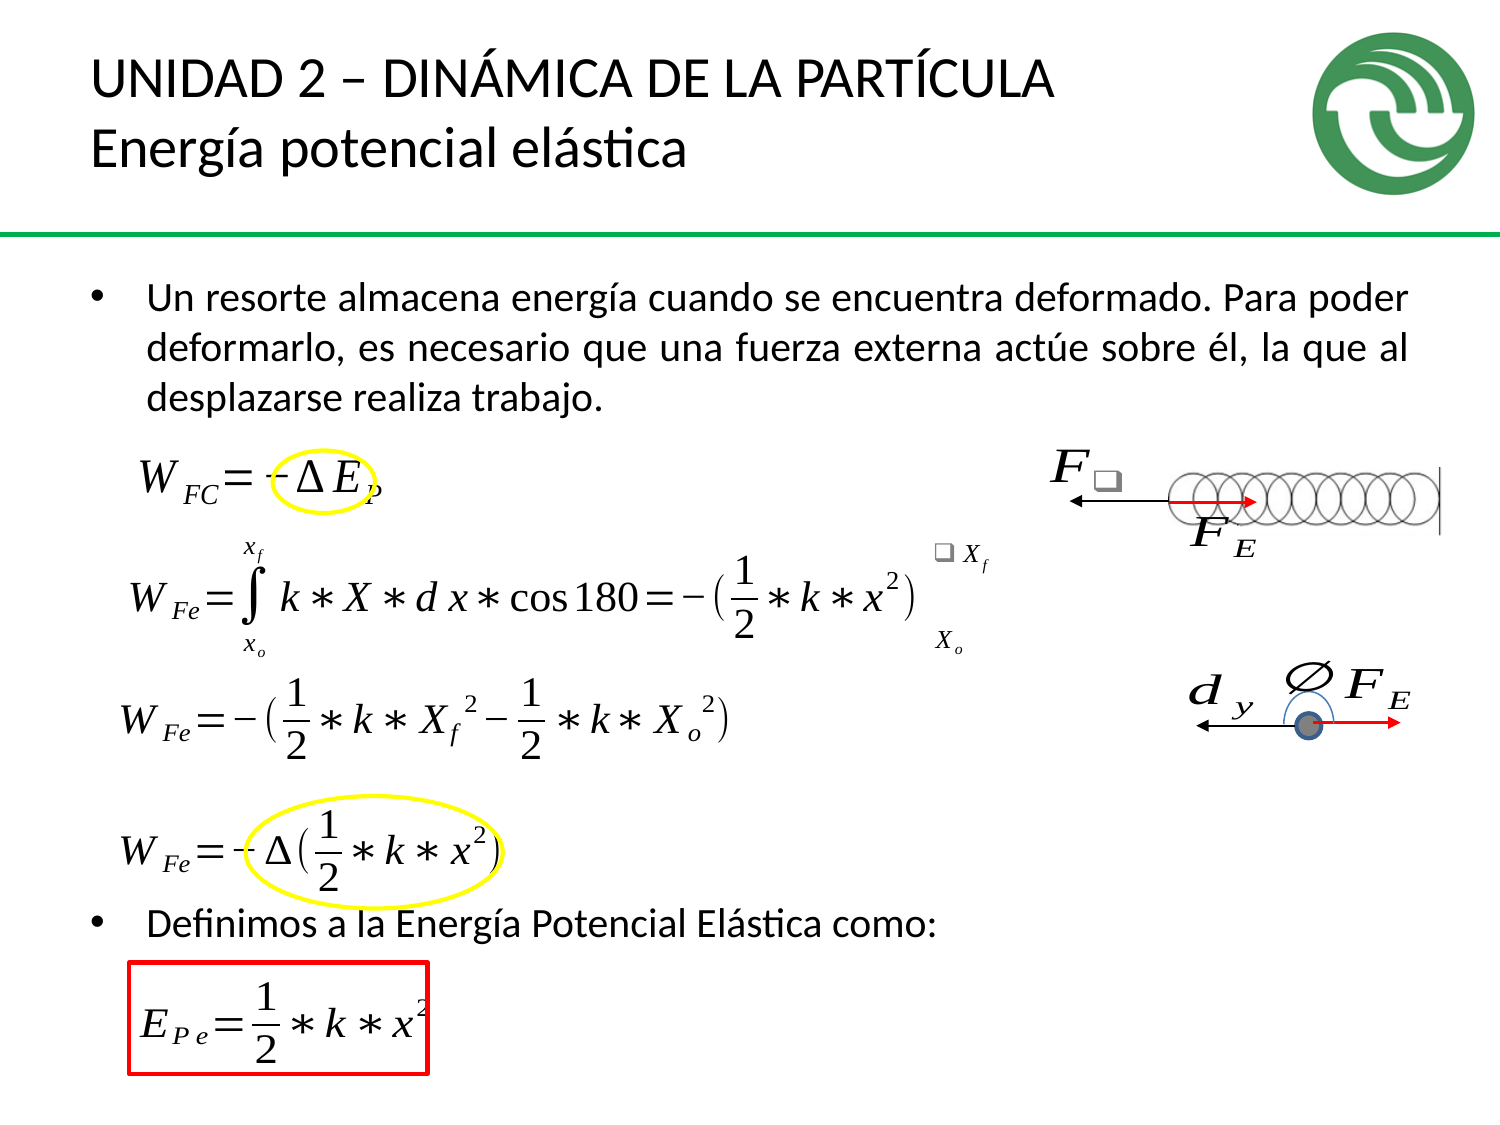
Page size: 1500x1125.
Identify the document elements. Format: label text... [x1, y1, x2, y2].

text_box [136, 449, 385, 514]
picture [1312, 32, 1475, 203]
title UNIDAD 2 – DINÁMICA DE LA PARTÍCULA Energía potencial elástica [75, 32, 1300, 203]
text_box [117, 795, 504, 909]
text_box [1046, 439, 1446, 564]
text_box [127, 960, 430, 1076]
list Un resorte almacena energía cuando se encuentra deformado. Para poder deformarlo, es necesario que una fuerza externa actúe sobre él, la que al desplazarse realiza trabajo. Definimos a la Energía Potencial Elástica como: [75, 262, 1425, 1089]
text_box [1187, 647, 1414, 758]
